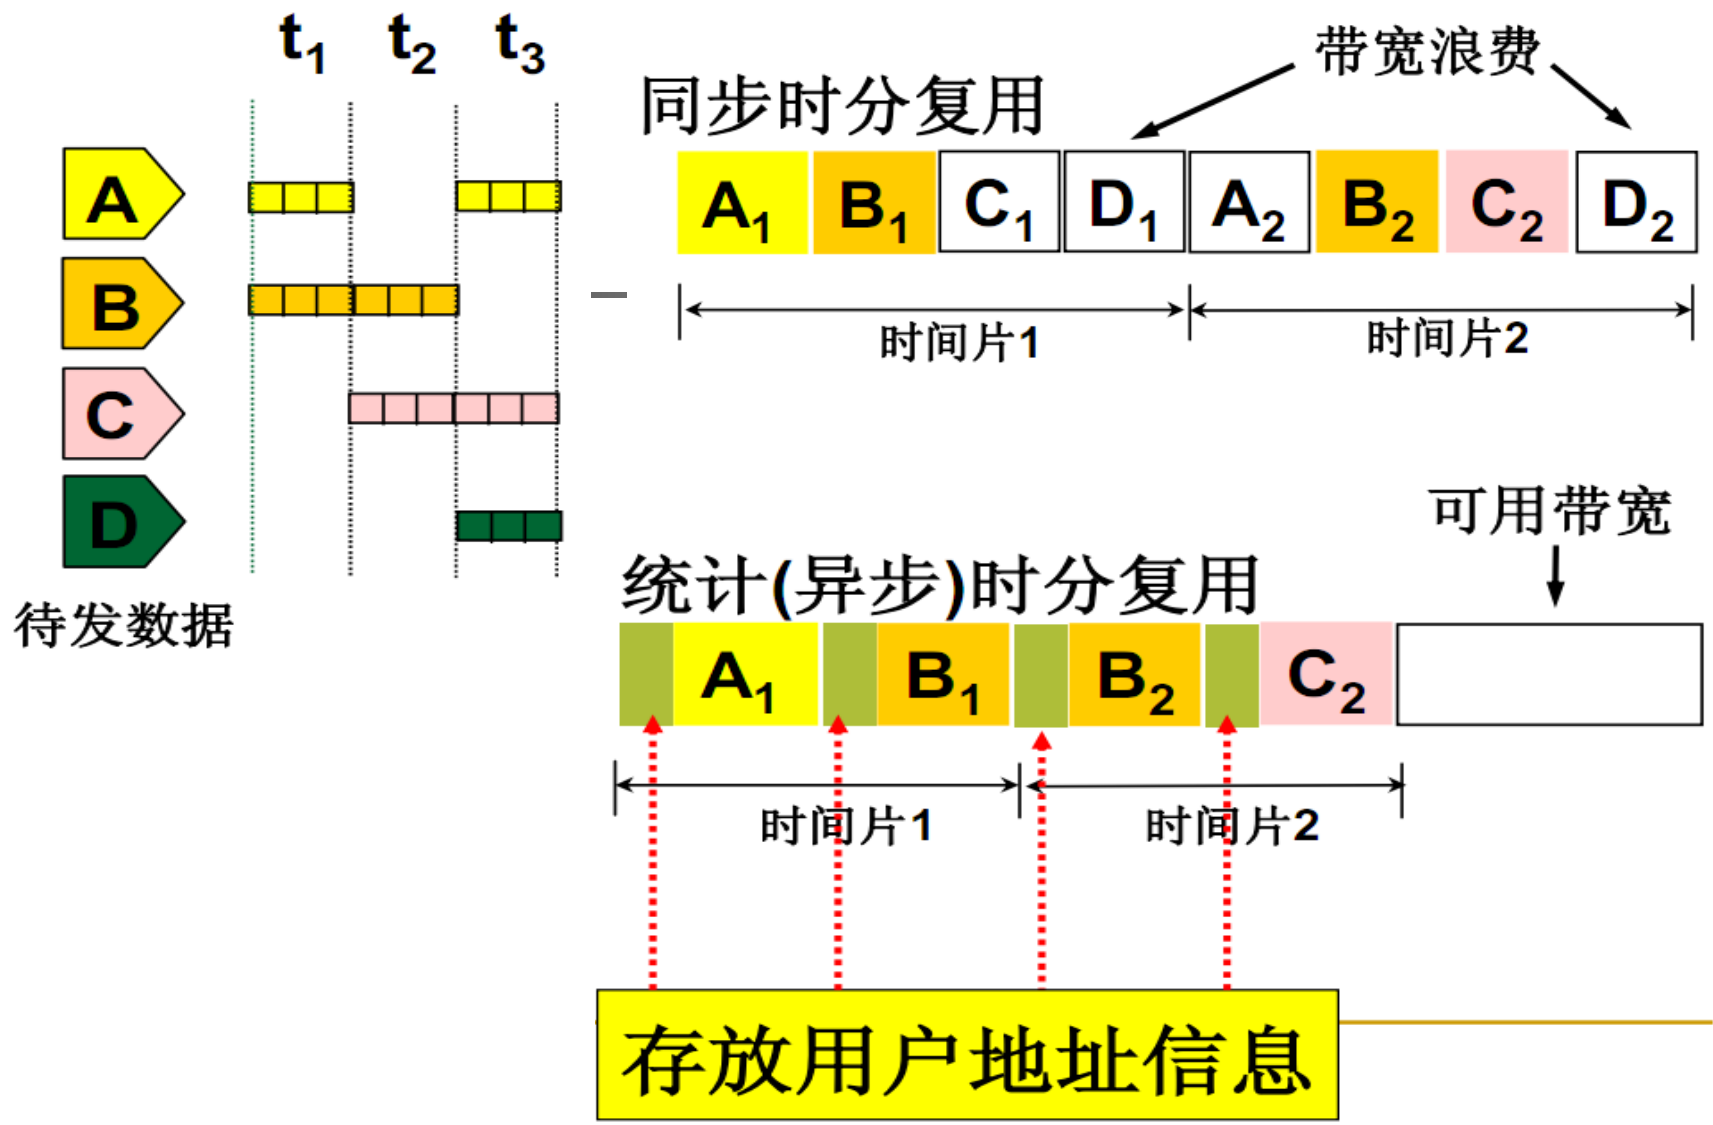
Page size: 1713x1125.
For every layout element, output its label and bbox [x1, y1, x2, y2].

picture [626, 0, 1713, 397]
picture [595, 462, 1713, 1125]
picture [0, 0, 591, 662]
